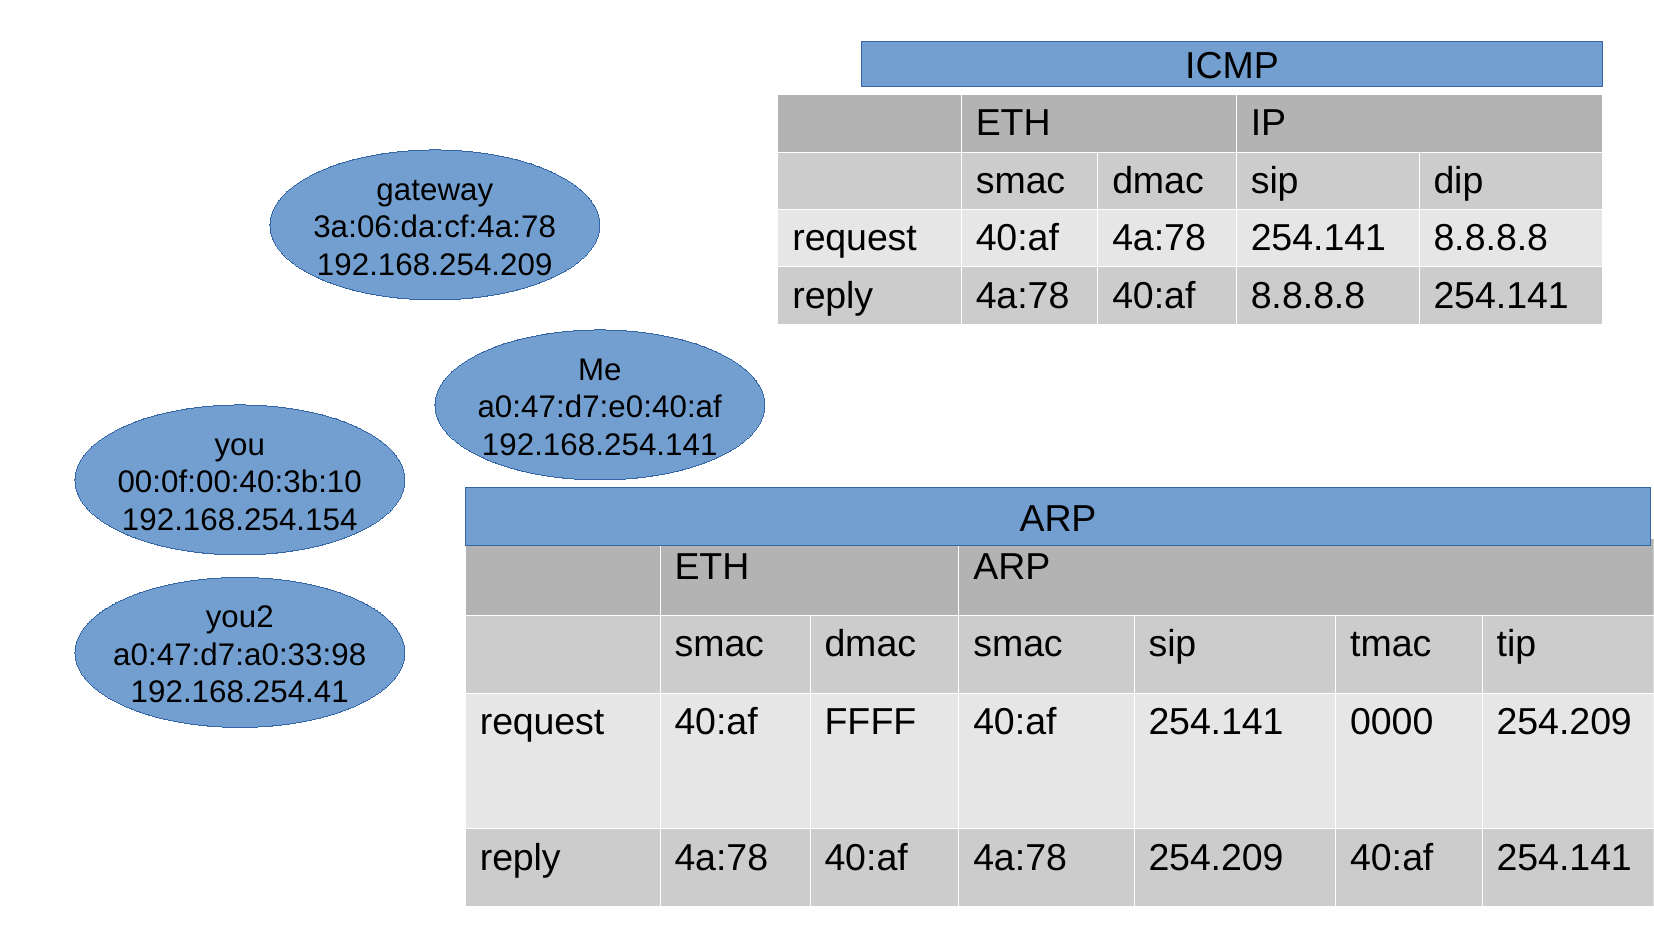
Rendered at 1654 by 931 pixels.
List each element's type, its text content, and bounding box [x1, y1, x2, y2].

table_cell 4a:78 [1098, 210, 1236, 266]
table_cell 254.141 [1135, 694, 1335, 828]
table_cell [466, 616, 660, 693]
table_header [466, 546, 660, 615]
table_header ETH [962, 95, 1236, 152]
table_cell request [466, 694, 660, 828]
table_cell FFFF [811, 694, 958, 828]
table_cell tmac [1336, 616, 1482, 693]
table_cell tip [1483, 616, 1654, 693]
table_header ETH [661, 546, 958, 615]
table_cell 254.209 [1483, 694, 1654, 828]
table_cell 254.141 [1420, 267, 1602, 324]
table_cell 40:af [1098, 267, 1236, 324]
table_cell reply [466, 829, 660, 906]
table_cell 254.209 [1135, 829, 1335, 906]
table_header [778, 95, 961, 152]
table_cell 40:af [661, 694, 810, 828]
table_cell smac [661, 616, 810, 693]
table_cell dip [1420, 153, 1602, 209]
table_cell request [778, 210, 961, 266]
table_cell 4a:78 [661, 829, 810, 906]
table_cell 0000 [1336, 694, 1482, 828]
table_cell dmac [811, 616, 958, 693]
text_box you 00:0f:00:40:3b:10 192.168.254.154 [74, 404, 405, 555]
table_cell sip [1135, 616, 1335, 693]
text_box ICMP [861, 41, 1603, 87]
text_box Me a0:47:d7:e0:40:af 192.168.254.141 [434, 329, 765, 480]
table_cell 40:af [1336, 829, 1482, 906]
table_cell 40:af [962, 210, 1097, 266]
table_cell 254.141 [1237, 210, 1419, 266]
table_cell 40:af [959, 694, 1134, 828]
table_cell 4a:78 [962, 267, 1097, 324]
table_cell 8.8.8.8 [1420, 210, 1602, 266]
text_box ARP [465, 487, 1651, 546]
table_cell 8.8.8.8 [1237, 267, 1419, 324]
table_cell 40:af [811, 829, 958, 906]
table_cell [778, 153, 961, 209]
table_cell smac [962, 153, 1097, 209]
table_cell reply [778, 267, 961, 324]
table_header IP [1237, 95, 1602, 152]
table_header ARP [959, 539, 1654, 615]
table_cell dmac [1098, 153, 1236, 209]
text_box you2 a0:47:d7:a0:33:98 192.168.254.41 [74, 577, 405, 728]
table_cell 254.141 [1483, 829, 1654, 906]
table_cell 4a:78 [959, 829, 1134, 906]
table_cell smac [959, 616, 1134, 693]
table_cell sip [1237, 153, 1419, 209]
text_box gateway 3a:06:da:cf:4a:78 192.168.254.209 [269, 149, 600, 300]
